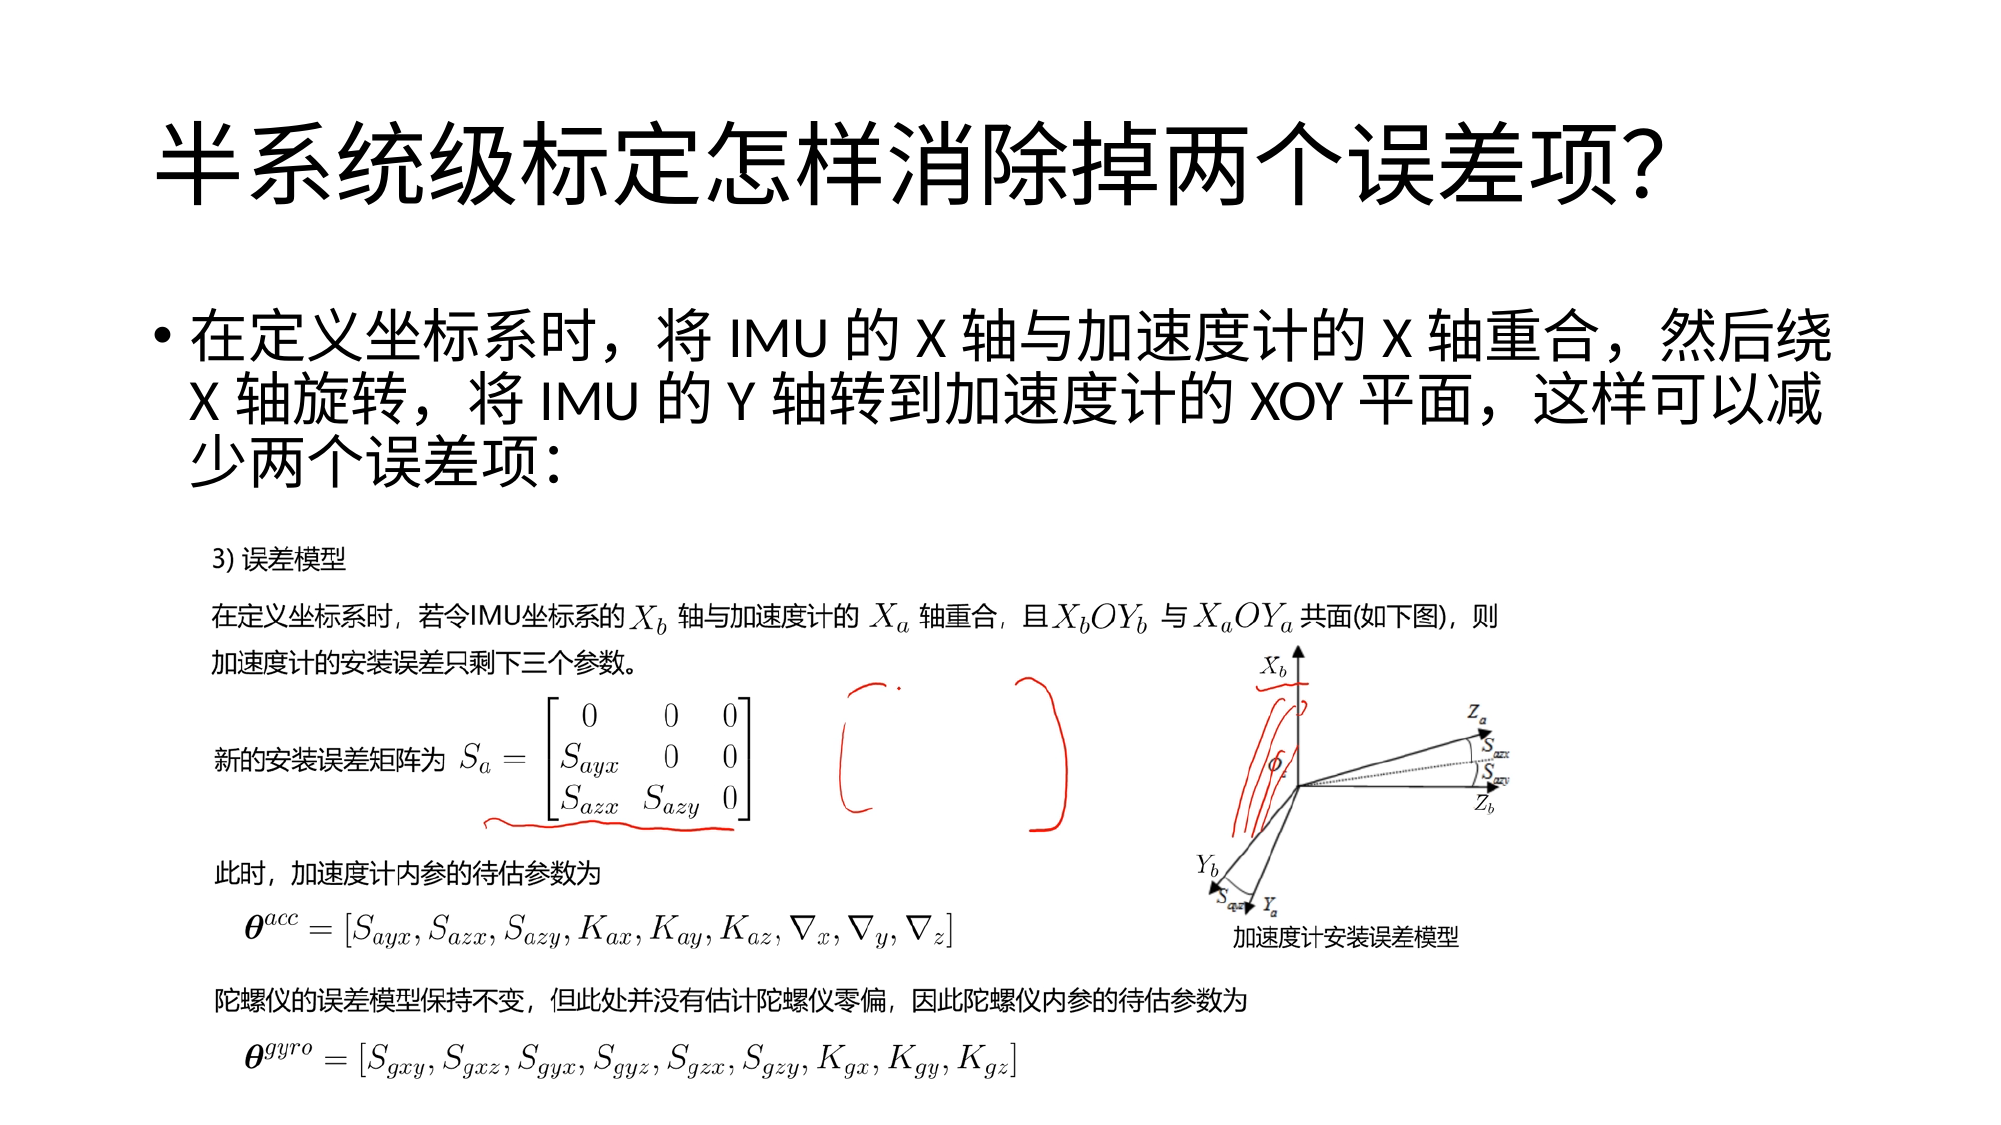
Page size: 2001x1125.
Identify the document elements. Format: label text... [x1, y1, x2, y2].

list 在定义坐标系时，将IMU的X轴与加速度计的X轴重合，然后绕X轴旋转，将IMU的Y轴转到加速度计的XOY平面，这样可以减少两个误差项： [137, 299, 1863, 1014]
title 半系统级标定怎样消除掉两个误差项？ [137, 59, 1863, 278]
picture [197, 529, 1539, 1089]
